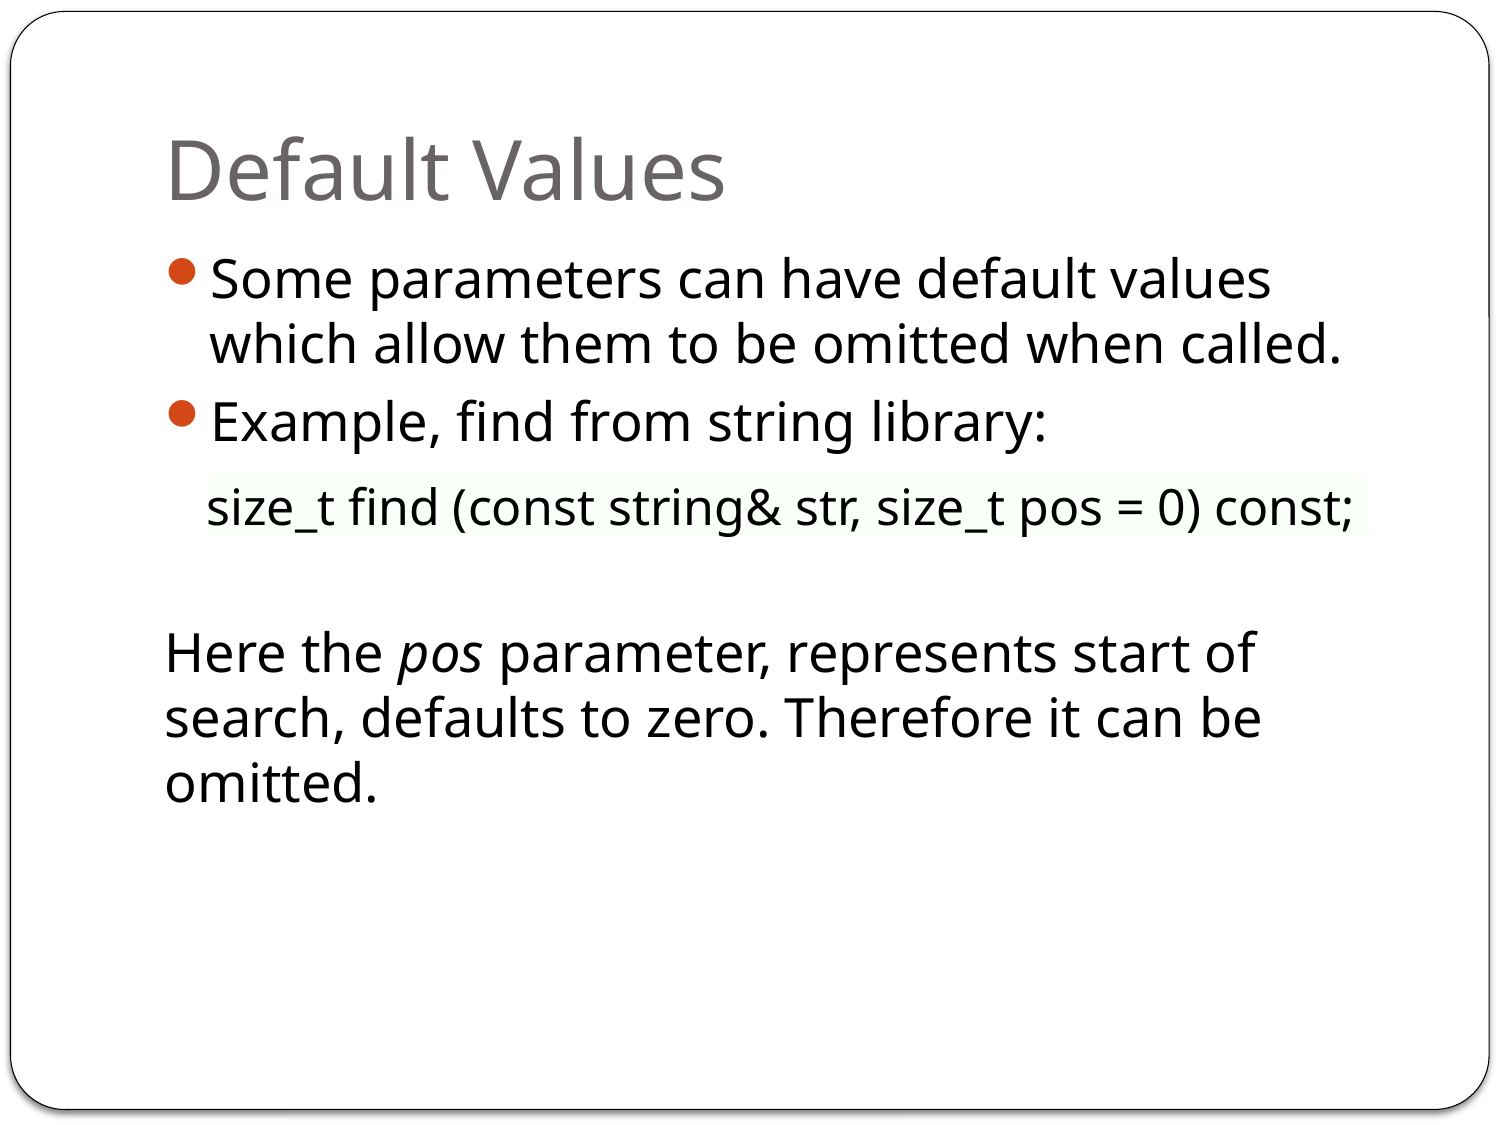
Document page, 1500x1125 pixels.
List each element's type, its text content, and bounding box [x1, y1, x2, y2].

text_box size_t find (const string& str, size_t pos = 0) const; [206, 475, 1369, 536]
list Some parameters can have default values which allow them to be omitted when called. Example, find from string library: Here the pos parameter, represents start of search, defaults to zero. Therefore it can be omitted. [150, 237, 1425, 988]
title Default Values [150, 45, 1425, 233]
